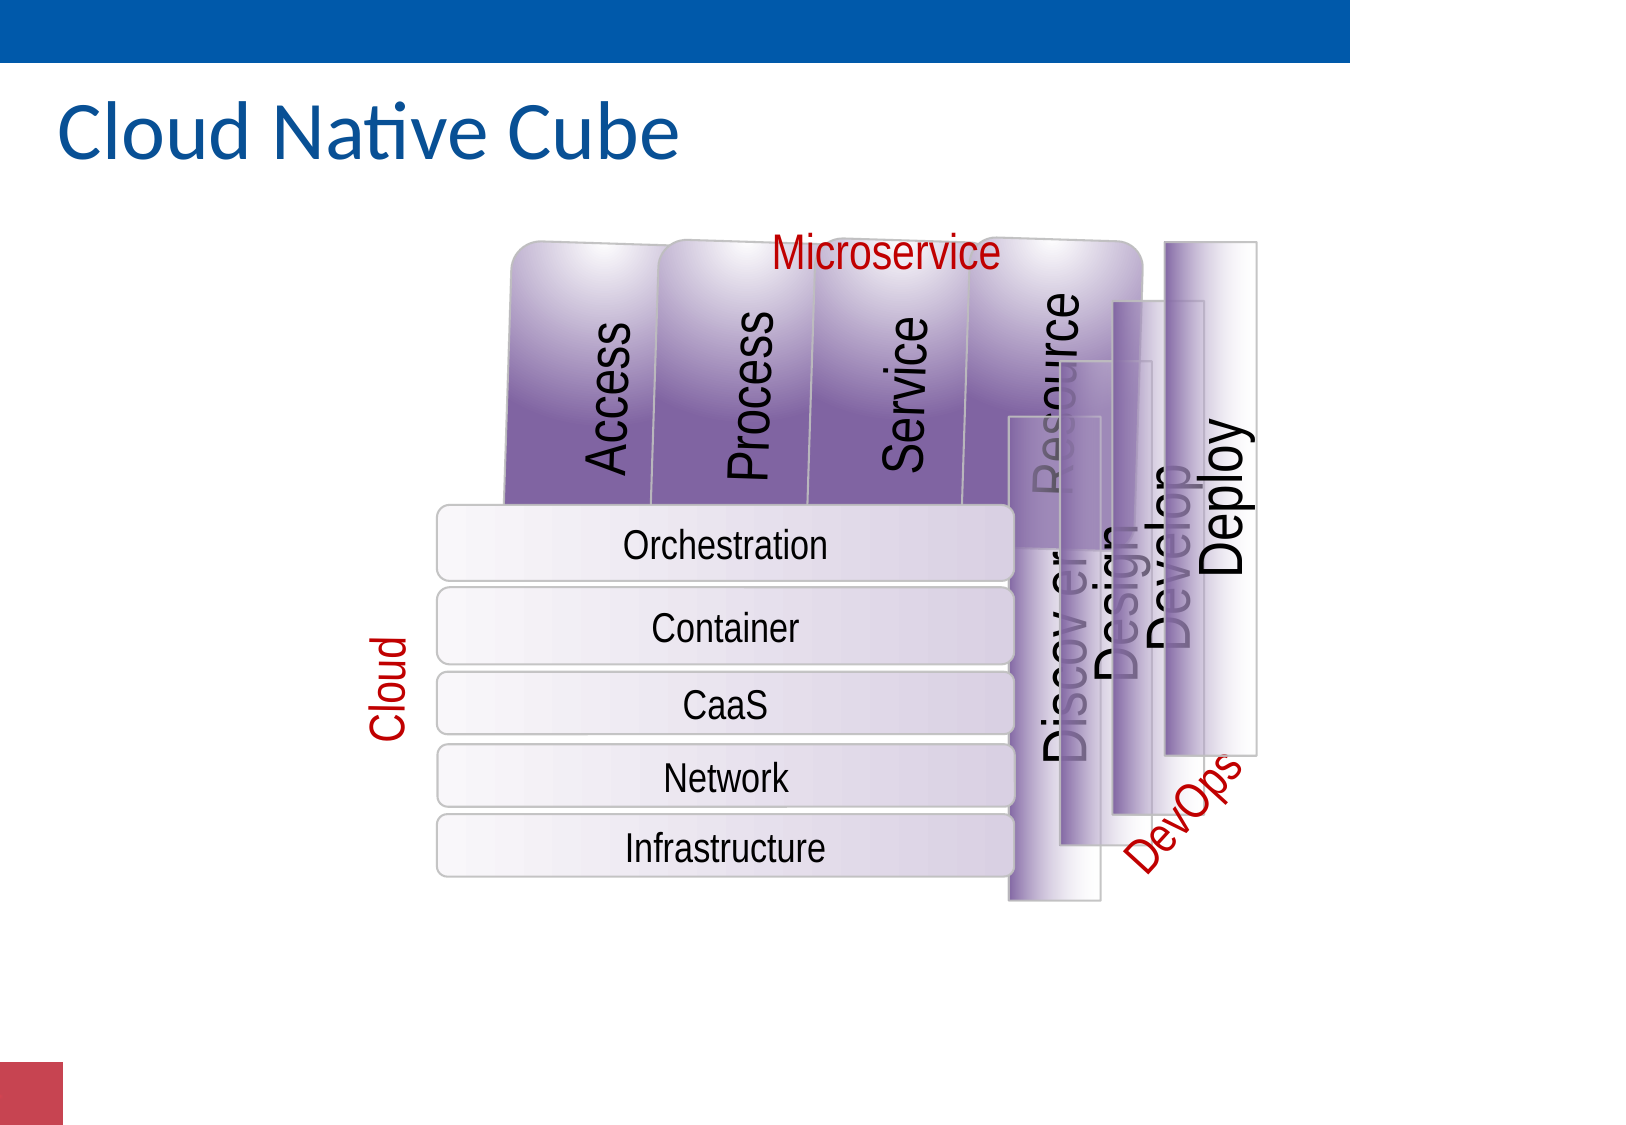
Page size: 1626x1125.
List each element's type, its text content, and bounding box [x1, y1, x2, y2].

text_box Discov er [1007, 415, 1103, 903]
text_box Container [434, 585, 1017, 667]
text_box Resource [959, 236, 1145, 503]
text_box CaaS [434, 669, 1017, 737]
text_box Develop [1110, 299, 1176, 817]
text_box Process [648, 237, 812, 502]
text_box Microservice [756, 211, 1022, 287]
text_box Deploy [1163, 240, 1259, 758]
picture [0, 1062, 63, 1125]
text_box Access [501, 239, 668, 502]
text_box DevOps [1093, 657, 1325, 901]
text_box Service [805, 287, 966, 502]
text_box Infrastructure [434, 812, 1017, 879]
picture [0, 0, 1350, 63]
text_box Cloud [345, 541, 425, 838]
title Cloud Native Cube [42, 82, 1506, 170]
text_box Orchestration [434, 502, 1017, 584]
text_box Design [1058, 359, 1122, 847]
text_box Network [435, 742, 1017, 809]
